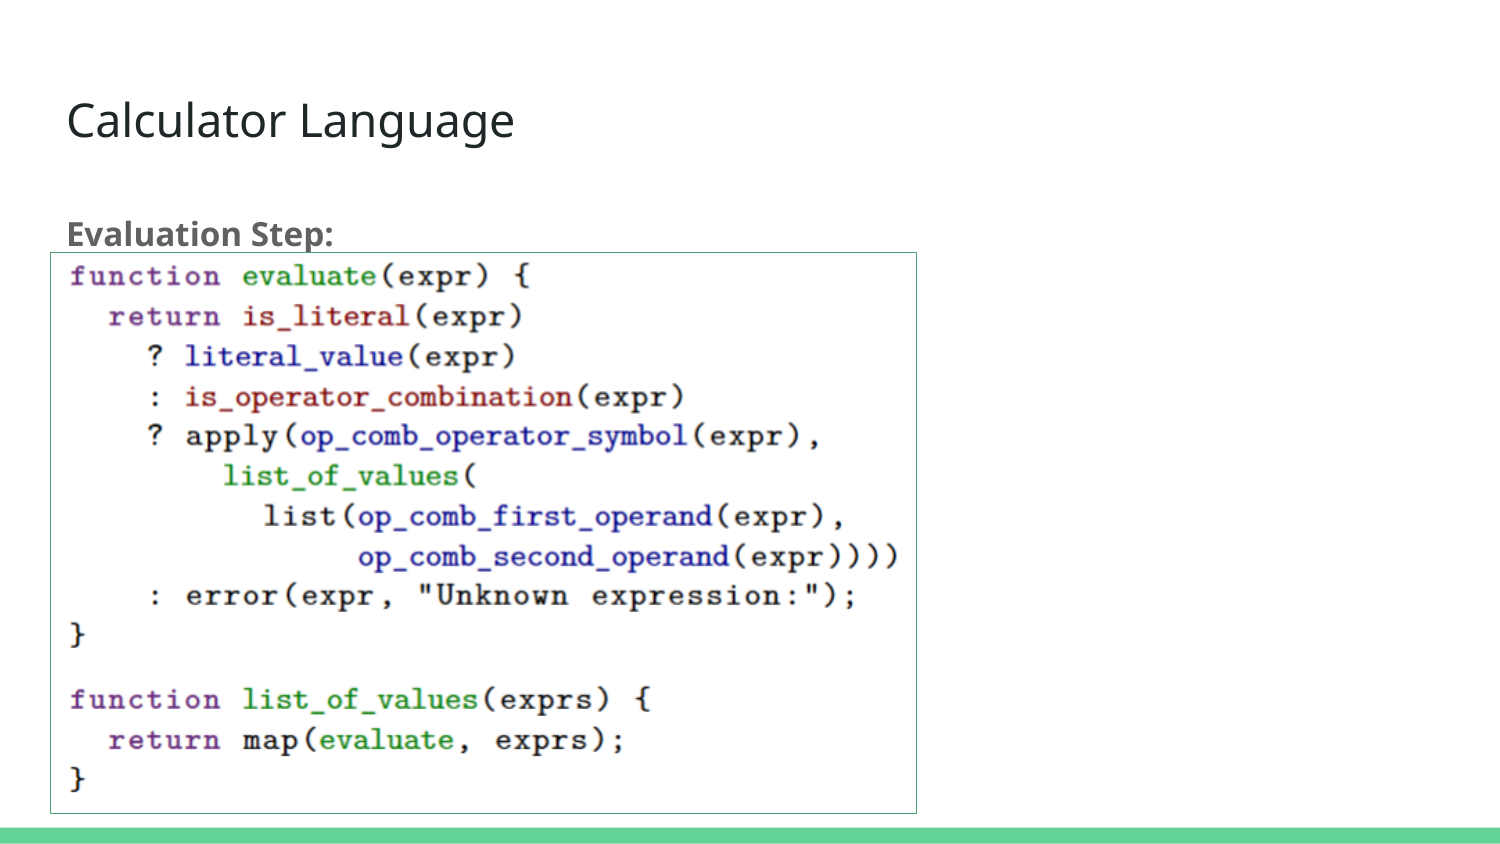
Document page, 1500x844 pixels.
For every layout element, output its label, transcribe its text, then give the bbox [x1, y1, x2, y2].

title Calculator Language [51, 72, 1449, 167]
picture [50, 252, 916, 813]
list Evaluation Step: [51, 189, 1449, 806]
